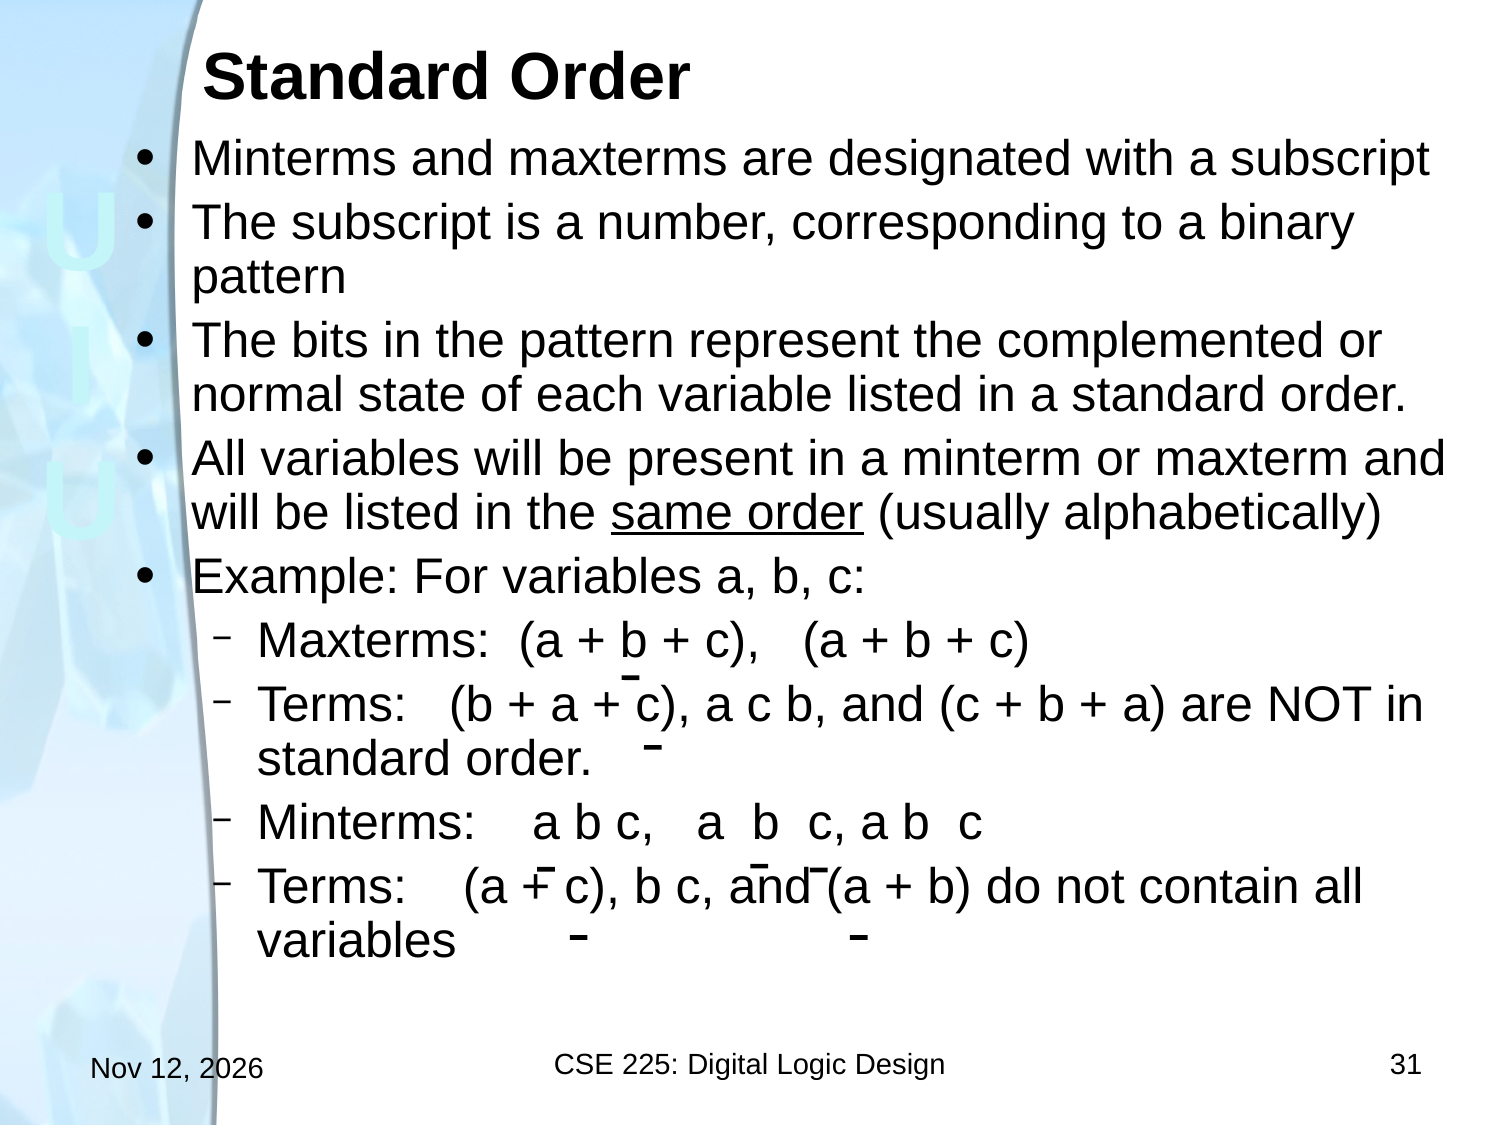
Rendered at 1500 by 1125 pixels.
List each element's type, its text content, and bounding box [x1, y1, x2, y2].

footer CSE 225: Digital Logic Design [450, 1037, 1050, 1116]
title Standard Order [187, 24, 1390, 125]
picture [0, 0, 1500, 1125]
slide_number 31 [1087, 1037, 1438, 1116]
list Minterms and maxterms are designated with a subscript The subscript is a number, corresponding to a binary pattern The bits in the pattern represent the complemented or normal state of each variable listed in a standard order. All variables will be present in a minterm or maxterm and will be listed in the same order (usually alphabetically) Example: For variables a, b, c: Maxterms: (a + b + c), (a + b + c) Terms: (b + a + c), a c b, and (c + b + a) are NOT in standard order. Minterms: a b c, a b c, a b c Terms: (a + c), b c, and (a + b) do not contain all variables [120, 125, 1463, 950]
slide_number 30-Sep-13 [75, 1041, 425, 1121]
